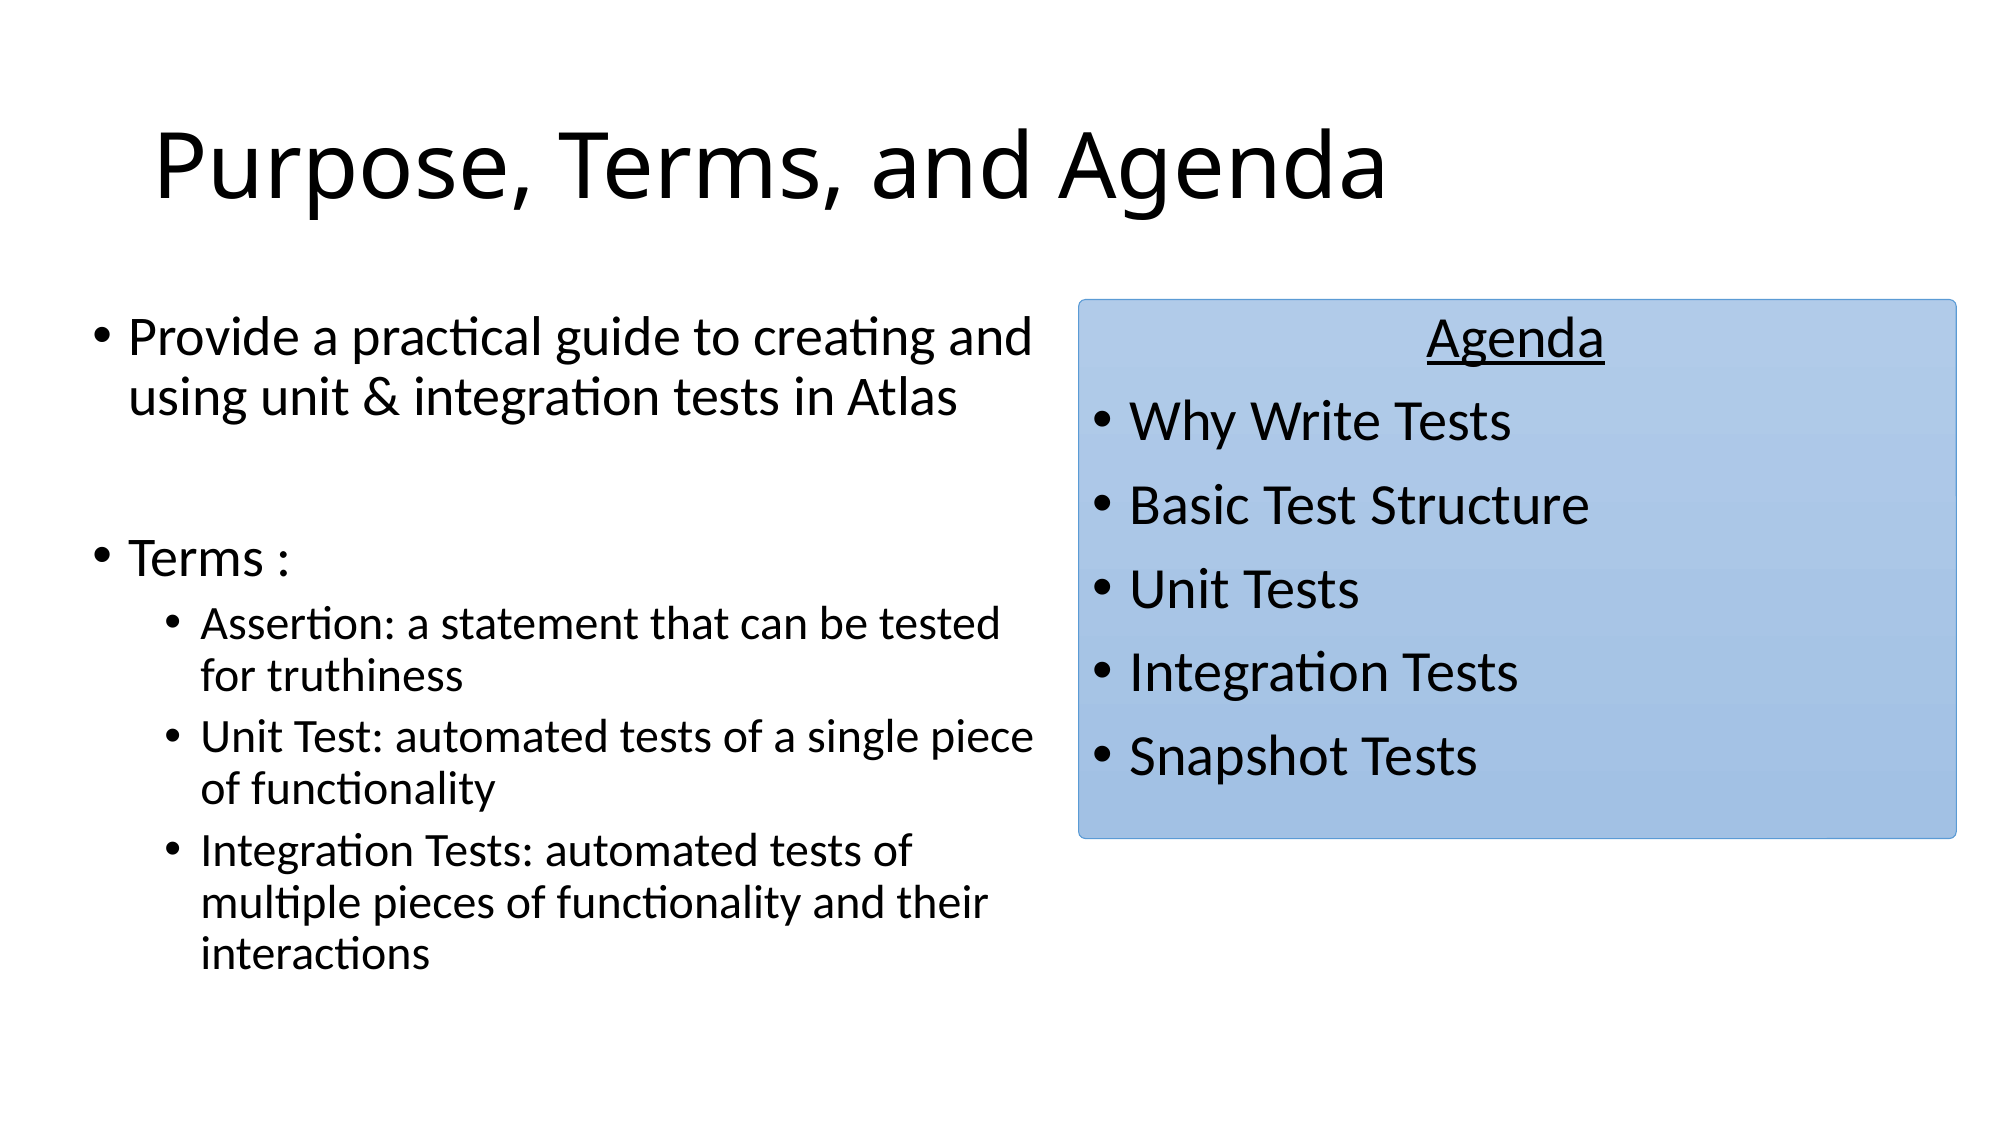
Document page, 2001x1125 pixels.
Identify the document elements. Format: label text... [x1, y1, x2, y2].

list Provide a practical guide to creating and using unit & integration tests in Atlas Terms : Assertion: a statement that can be tested for truthiness Unit Test: automated tests of a single piece of functionality Integration Tests: automated tests of multiple pieces of functionality and their interactions [77, 299, 1061, 1014]
title Purpose, Terms, and Agenda [137, 59, 1863, 278]
text_box Agenda Why Write Tests Basic Test Structure Unit Tests Integration Tests Snapshot Tests [1077, 299, 1955, 959]
